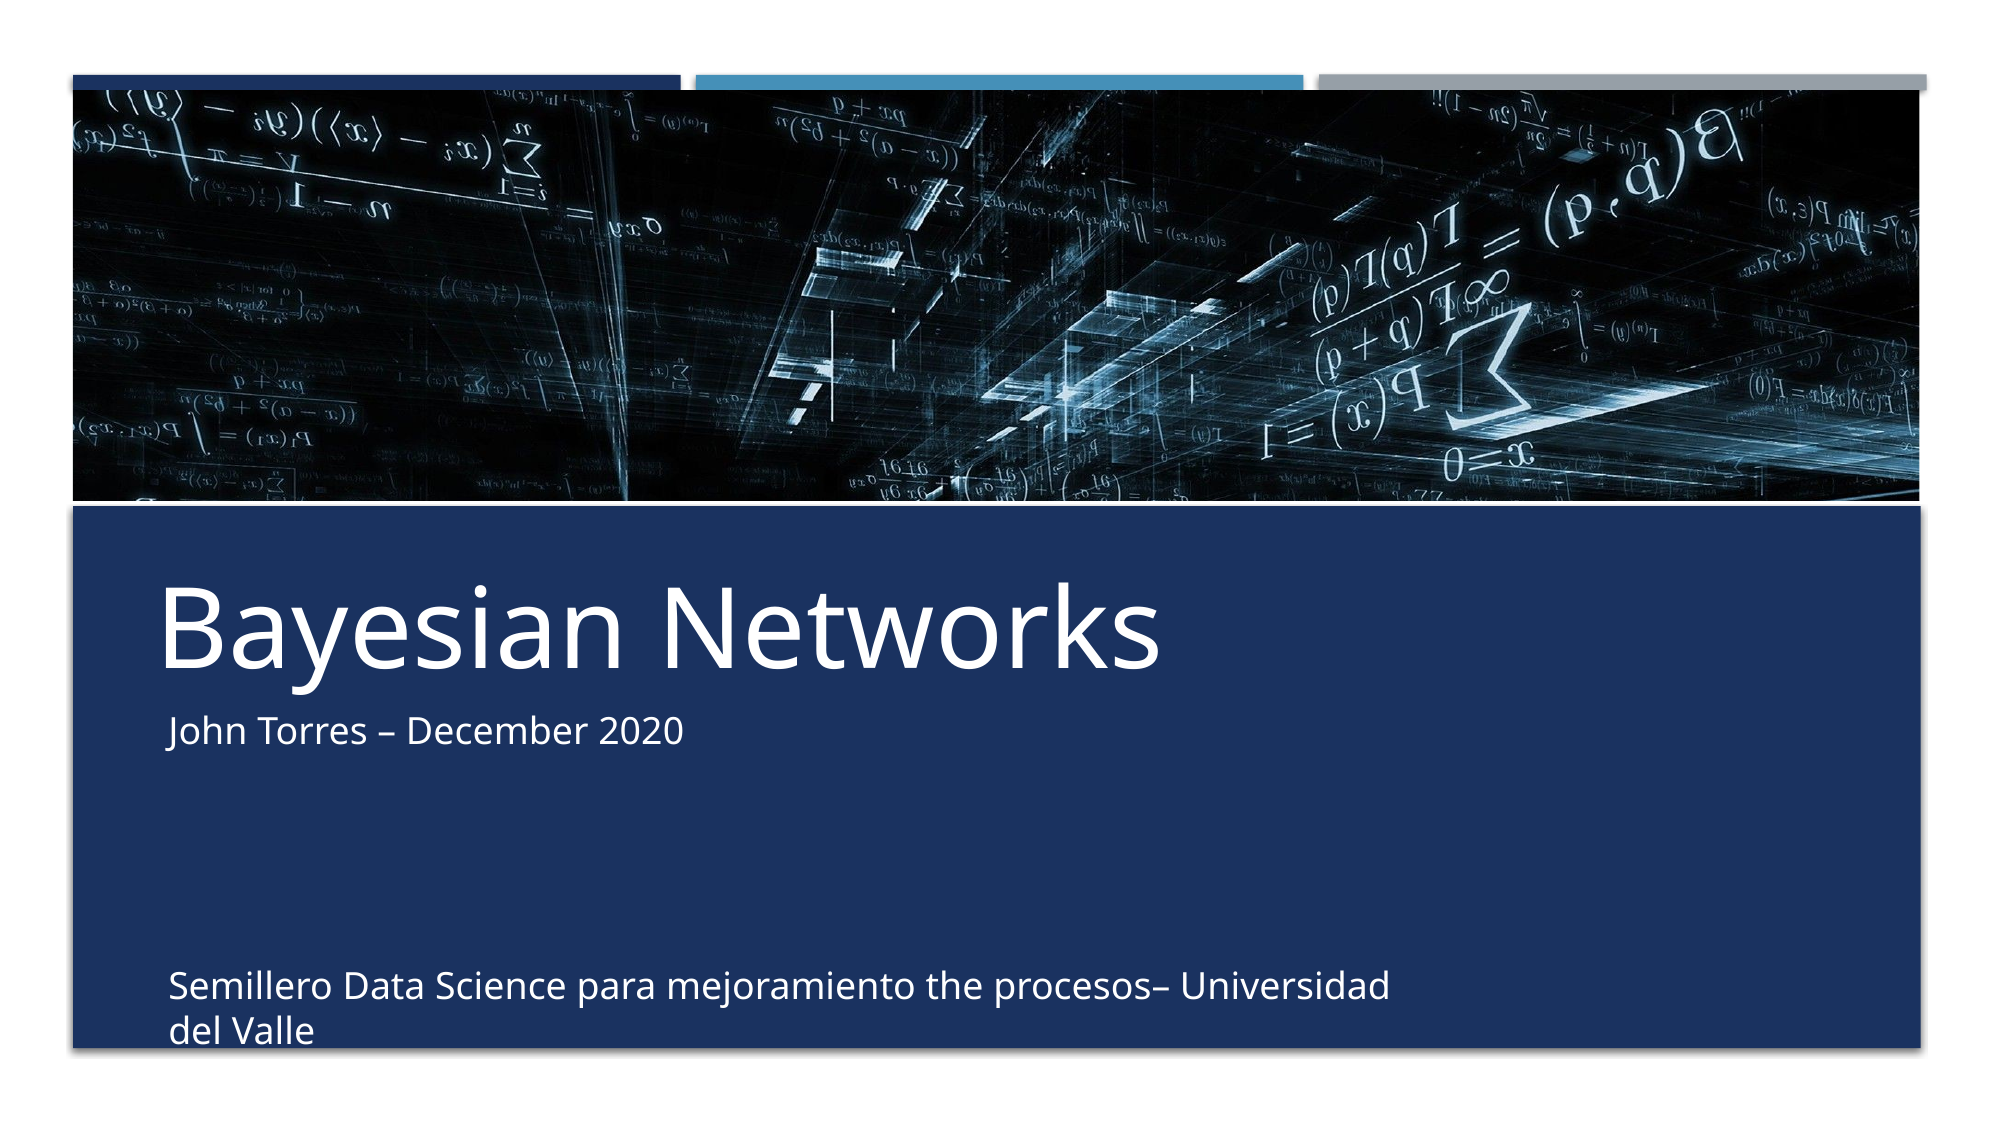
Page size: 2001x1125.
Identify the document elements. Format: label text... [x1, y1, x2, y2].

text_box Semillero Data Science para mejoramiento the procesos– Universidad del Valle [153, 954, 1454, 1060]
text_box Bayesian Networks [141, 548, 1628, 698]
text_box John Torres – December 2020 [153, 699, 730, 760]
picture [72, 89, 1920, 502]
